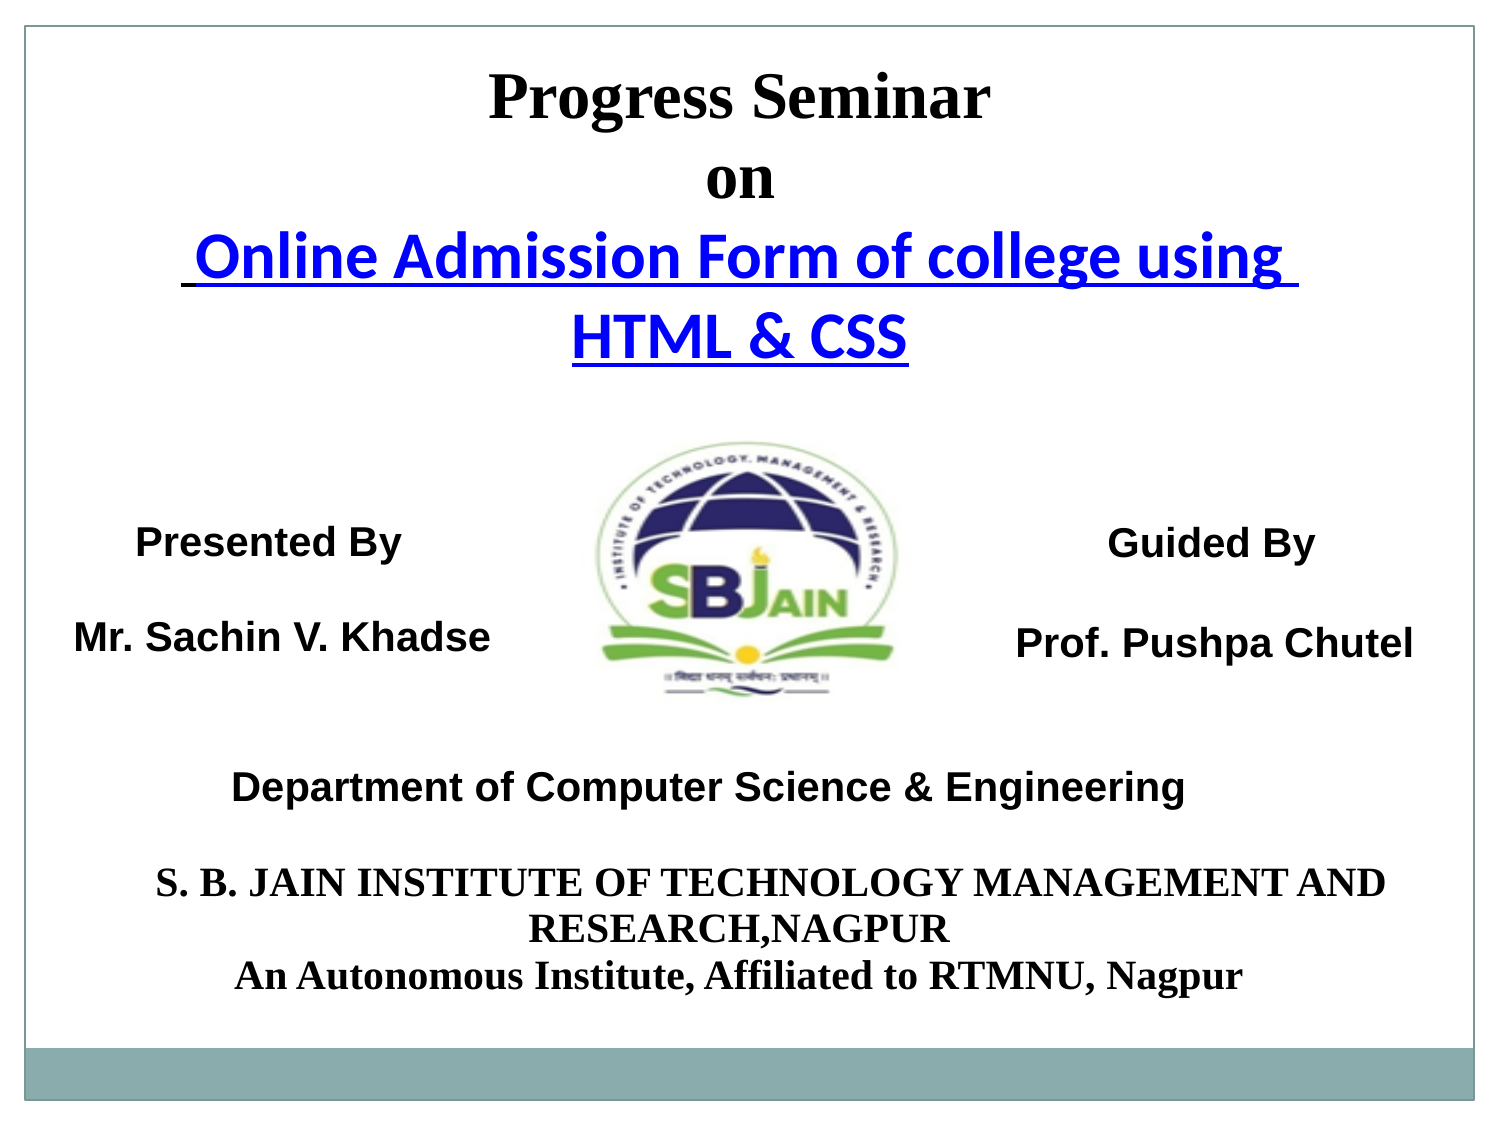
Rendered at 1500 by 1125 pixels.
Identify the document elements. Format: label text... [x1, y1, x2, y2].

picture [577, 437, 923, 718]
text_box Department of Computer Science & Engineering [216, 751, 1304, 818]
text_box S. B. JAIN INSTITUTE OF TECHNOLOGY MANAGEMENT AND RESEARCH,NAGPUR An Autonomous Institute, Affiliated to RTMNU, Nagpur [64, 851, 1415, 1002]
text_box Guided By Prof. Pushpa Chutel [1000, 508, 1414, 710]
title Progress Seminar on Online Admission Form of college using HTML & CSS [50, 50, 1429, 372]
text_box Presented By Mr. Sachin V. Khadse [2, 507, 540, 710]
